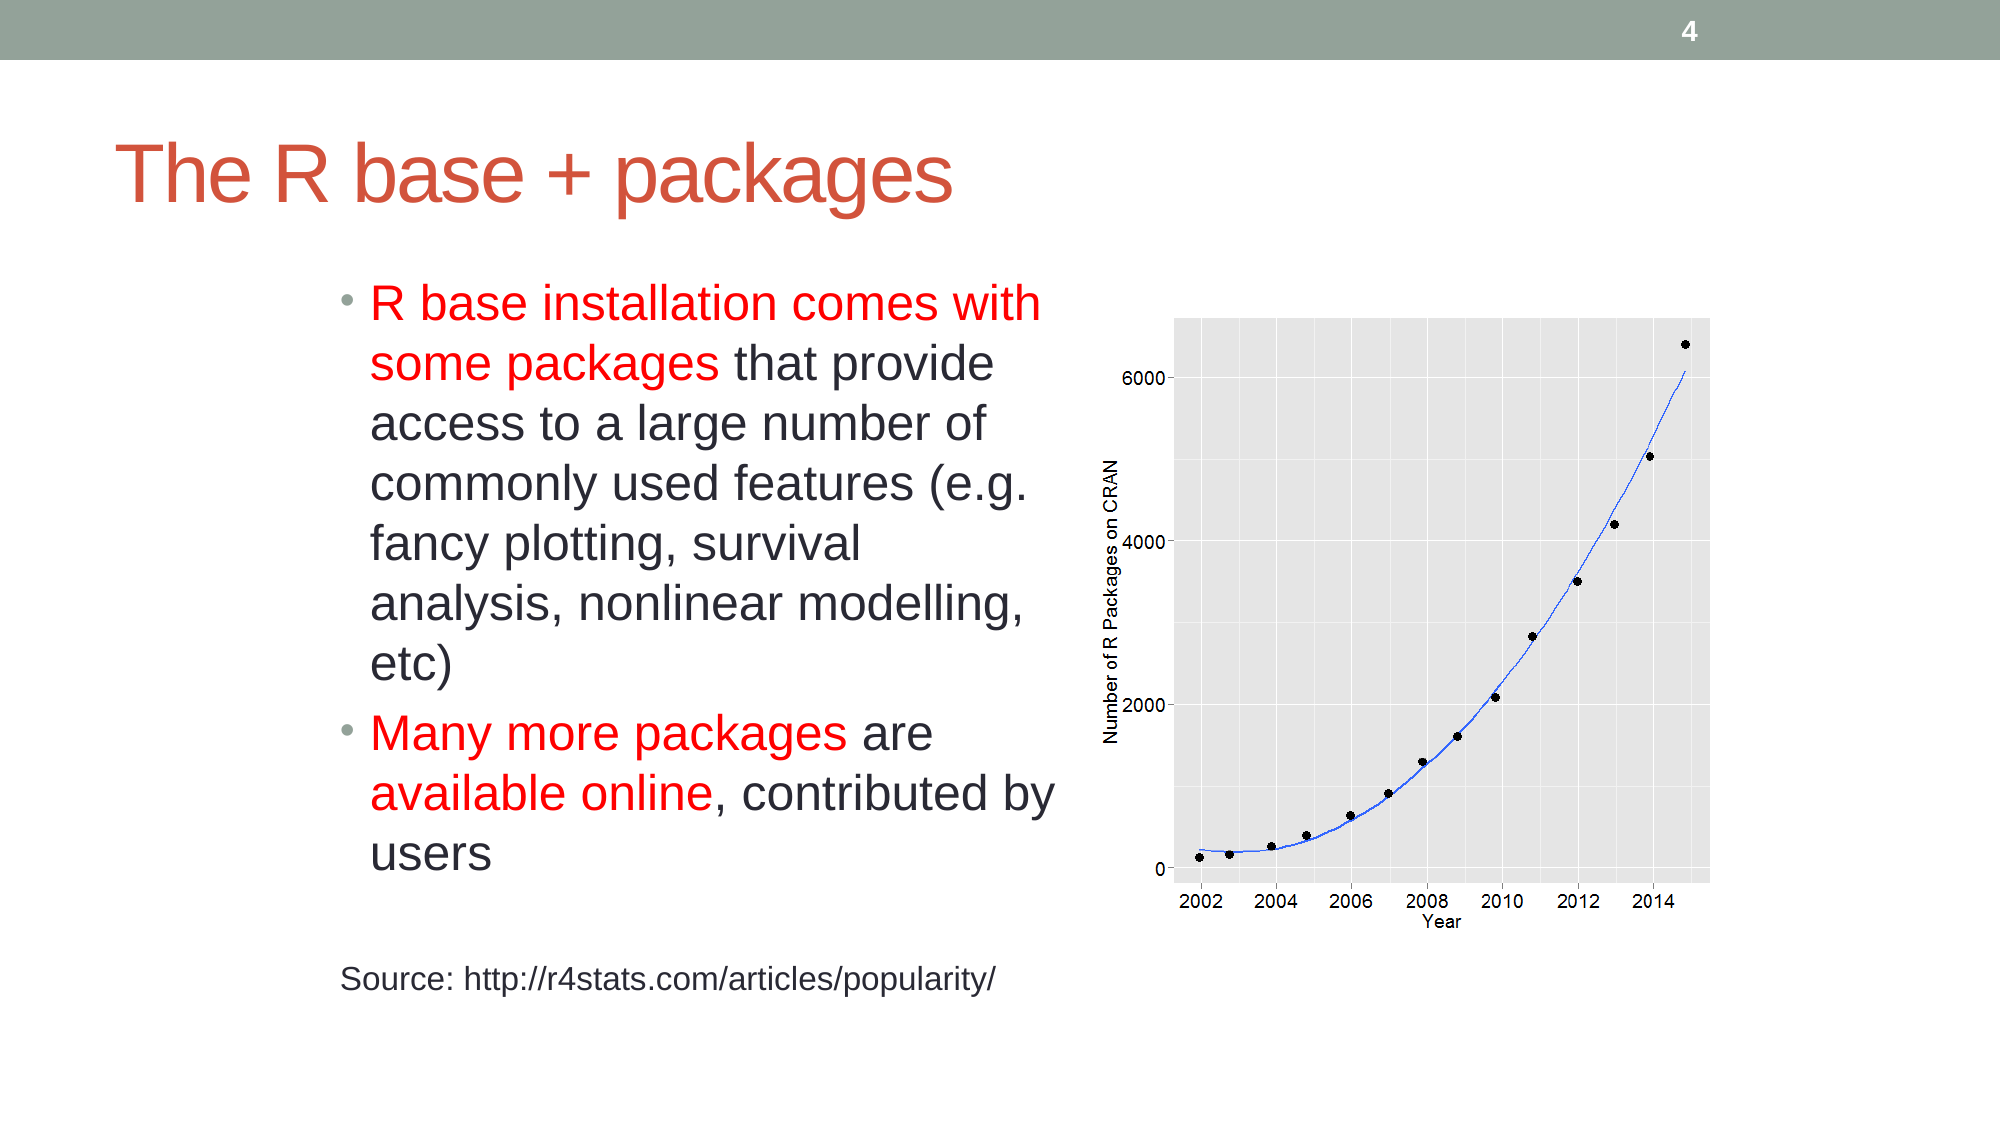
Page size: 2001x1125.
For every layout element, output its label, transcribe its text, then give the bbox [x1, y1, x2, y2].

list R base installation comes with some packages that provide access to a large number of commonly used features (e.g. fancy plotting, survival analysis, nonlinear modelling, etc) Many more packages are available online, contributed by users Source: http://r4stats.com/articles/popularity/ [324, 262, 1075, 1063]
slide_number 4 [1666, 3, 1900, 57]
title The R base + packages [99, 87, 1900, 250]
picture [1087, 299, 1729, 942]
